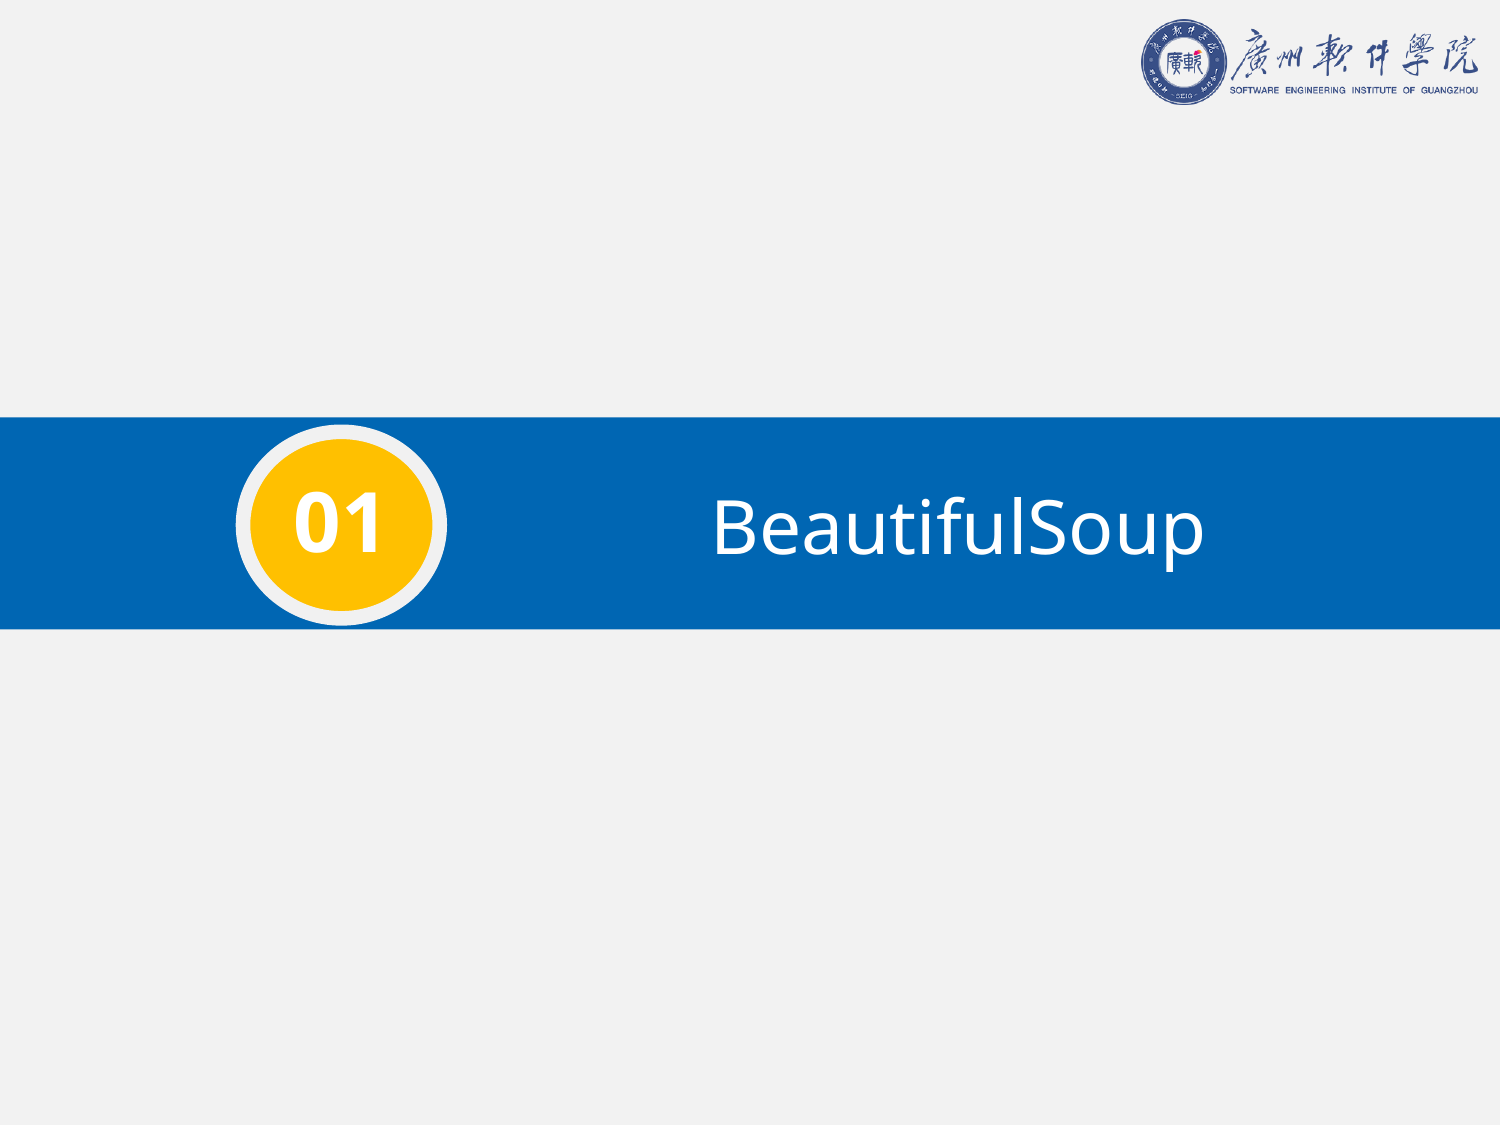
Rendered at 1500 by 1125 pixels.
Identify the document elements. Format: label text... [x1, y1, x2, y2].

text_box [242, 431, 440, 690]
text_box [0, 416, 1500, 630]
text_box BeautifulSoup [468, 471, 1449, 577]
picture [1141, 19, 1478, 105]
